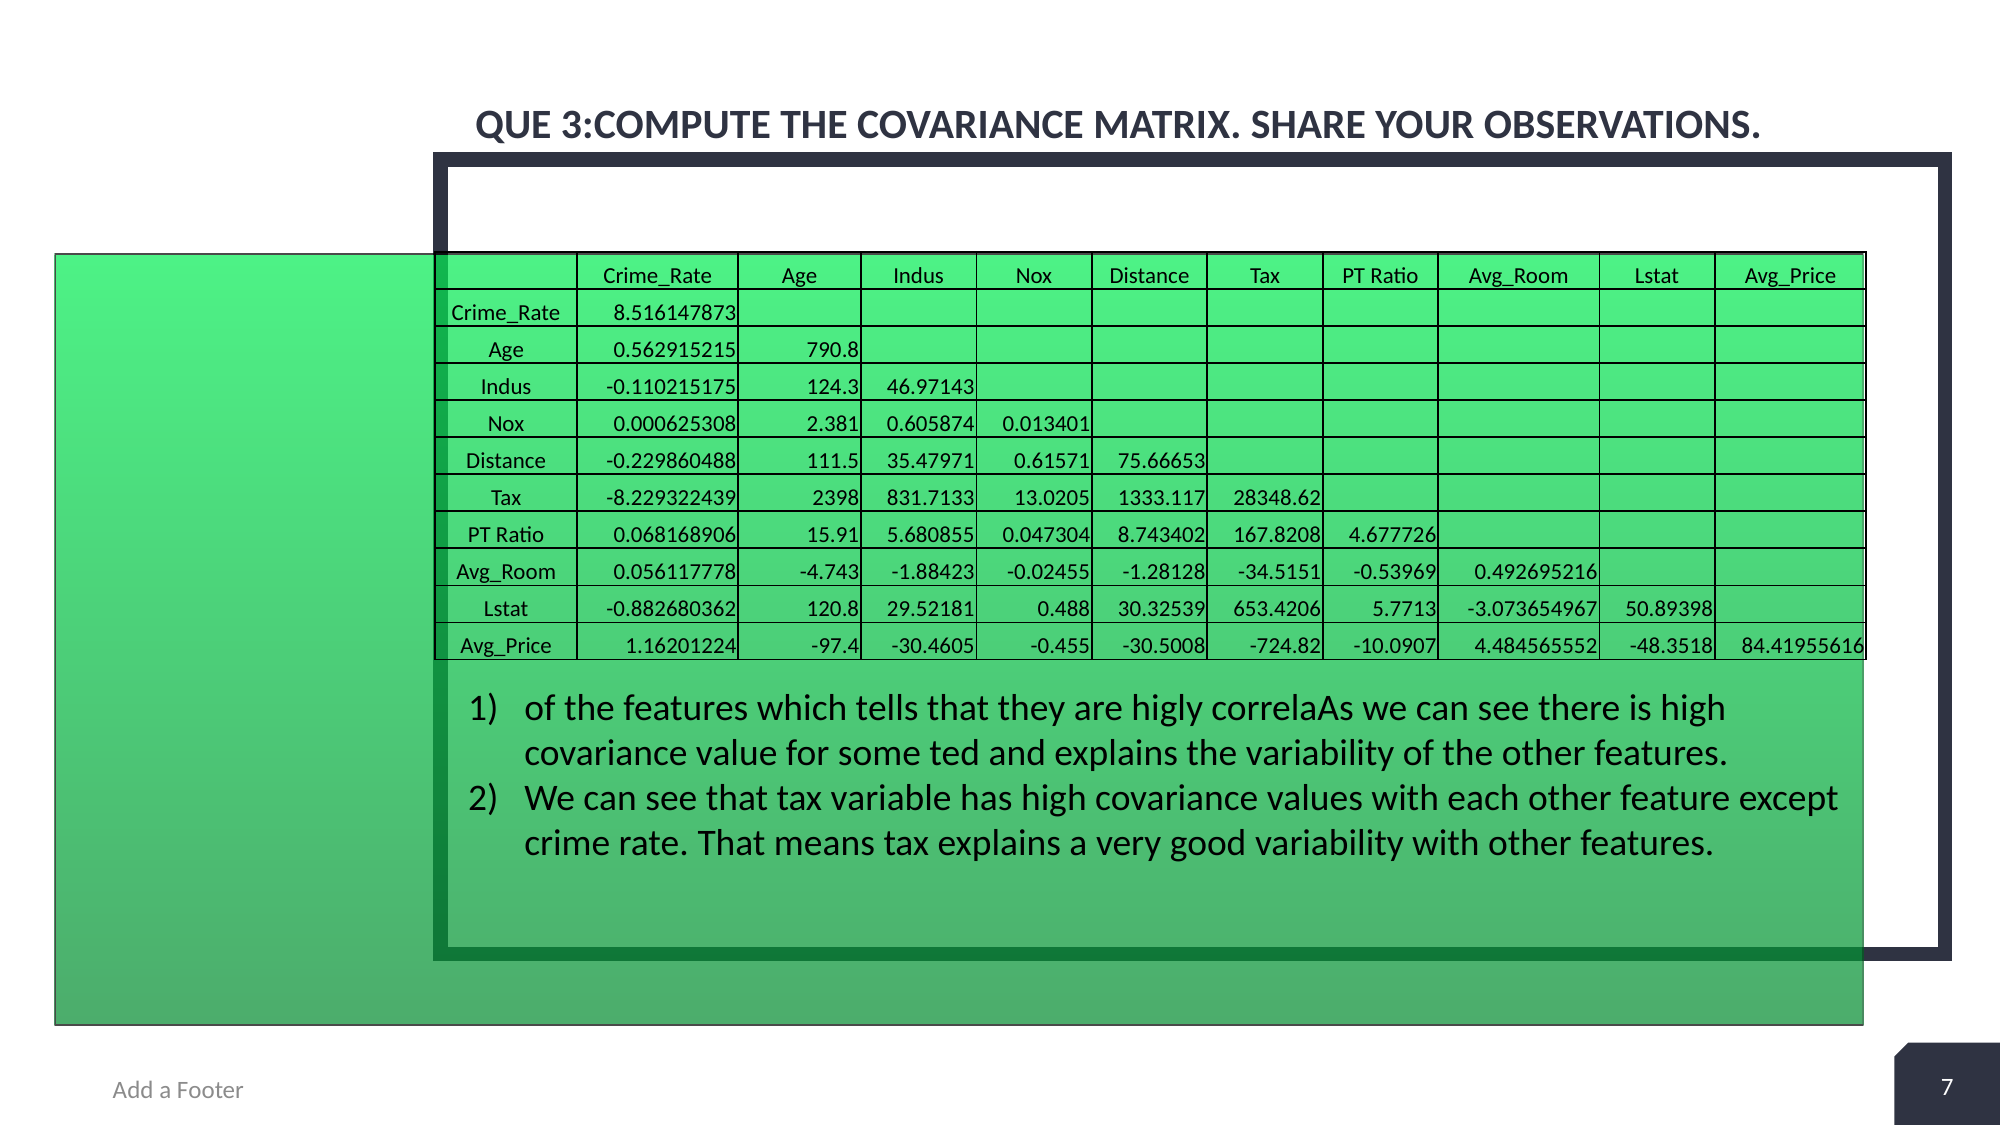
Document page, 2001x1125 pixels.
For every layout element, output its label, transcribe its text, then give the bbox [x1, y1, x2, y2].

table_cell [1208, 438, 1322, 473]
table_cell -0.02455 [977, 549, 1091, 585]
table_cell [1208, 327, 1322, 362]
table_cell [1716, 290, 1865, 325]
table_cell [977, 327, 1091, 362]
table_cell 111.5 [739, 438, 860, 473]
table_cell 50.89398 [1600, 586, 1714, 622]
table_cell 653.4206 [1208, 586, 1322, 622]
table_cell 13.0205 [977, 475, 1091, 510]
table_cell [1093, 364, 1206, 399]
table_cell 124.3 [739, 364, 860, 399]
table_cell [1600, 364, 1714, 399]
table_cell 0.61571 [977, 438, 1091, 473]
table_cell [1716, 364, 1865, 399]
table_cell [1208, 401, 1322, 436]
table_cell -0.53969 [1324, 549, 1437, 585]
table_cell 2.381 [739, 401, 860, 436]
table_cell [1439, 475, 1599, 510]
table_cell -97.4 [739, 623, 860, 659]
table_cell [1716, 327, 1865, 362]
table_cell [1716, 475, 1865, 510]
footer Add a Footer [97, 1059, 773, 1119]
table_cell 4.484565552 [1439, 623, 1599, 659]
table_cell [1324, 475, 1437, 510]
table_cell -34.5151 [1208, 549, 1322, 585]
table_cell 4.677726 [1324, 512, 1437, 547]
table_cell 75.66653 [1093, 438, 1206, 473]
table_cell 5.680855 [862, 512, 976, 547]
table_cell Indus [436, 364, 576, 399]
table_cell 120.8 [739, 586, 860, 622]
table_cell [1716, 401, 1865, 436]
table_cell 29.52181 [862, 586, 976, 622]
table_cell -0.455 [977, 623, 1091, 659]
table_cell 0.562915215 [578, 327, 737, 362]
table_cell -48.3518 [1600, 623, 1714, 659]
table_cell [1439, 401, 1599, 436]
table_cell 35.47971 [862, 438, 976, 473]
table_header Lstat [1600, 253, 1714, 288]
table_cell -30.4605 [862, 623, 976, 659]
table_cell [1600, 475, 1714, 510]
table_cell [1324, 290, 1437, 325]
table_cell [1716, 438, 1865, 473]
table_cell [1324, 327, 1437, 362]
table_cell -0.110215175 [578, 364, 737, 399]
table_cell -724.82 [1208, 623, 1322, 659]
table_header PT Ratio [1324, 253, 1437, 288]
table_cell 0.047304 [977, 512, 1091, 547]
table_cell [1324, 438, 1437, 473]
table_cell [977, 364, 1091, 399]
table_cell [1093, 401, 1206, 436]
table_cell [1439, 438, 1599, 473]
table_cell Lstat [436, 586, 576, 622]
table_cell -0.229860488 [578, 438, 737, 473]
table_cell 84.41955616 [1716, 623, 1865, 659]
table_cell 0.488 [977, 586, 1091, 622]
table_cell -10.0907 [1324, 623, 1437, 659]
table_cell [1439, 327, 1599, 362]
table_cell [1208, 364, 1322, 399]
table_cell -0.882680362 [578, 586, 737, 622]
table_header Tax [1208, 253, 1322, 288]
table_cell -8.229322439 [578, 475, 737, 510]
table_cell 5.7713 [1324, 586, 1437, 622]
table_cell 1333.117 [1093, 475, 1206, 510]
table_cell Avg_Room [436, 549, 576, 585]
table_cell 0.492695216 [1439, 549, 1599, 585]
table_cell 0.605874 [862, 401, 976, 436]
table_cell [1716, 586, 1865, 622]
text_box of the features which tells that they are higly correlaAs we can see there is high covariance value for some ted and explains the variability of the other features. We can see that tax variable has high covariance values with each other feature except crime rate. That means tax explains a very good variability with other features. [453, 675, 1860, 871]
table_cell Crime_Rate [436, 290, 576, 325]
table_cell [862, 327, 976, 362]
table_cell Tax [436, 475, 576, 510]
table_cell 1.16201224 [578, 623, 737, 659]
table_cell Age [436, 327, 576, 362]
table_cell 8.516147873 [578, 290, 737, 325]
table_cell 831.7133 [862, 475, 976, 510]
table_cell 167.8208 [1208, 512, 1322, 547]
table_cell [977, 290, 1091, 325]
table_cell 46.97143 [862, 364, 976, 399]
table_header Crime_Rate [578, 253, 737, 288]
table_cell [1600, 549, 1714, 585]
table_header Distance [1093, 253, 1206, 288]
table_cell 30.32539 [1093, 586, 1206, 622]
table_cell [1093, 327, 1206, 362]
table_cell [739, 290, 860, 325]
table_cell [1324, 401, 1437, 436]
table_cell 28348.62 [1208, 475, 1322, 510]
table_cell -1.28128 [1093, 549, 1206, 585]
title Que 3:Compute the covariance matrix. Share your observations. [221, 72, 2000, 268]
table_header Avg_Room [1439, 253, 1599, 288]
table_cell [1600, 438, 1714, 473]
table_cell 0.068168906 [578, 512, 737, 547]
table_cell [1600, 290, 1714, 325]
table_cell 0.056117778 [578, 549, 737, 585]
table_cell [862, 290, 976, 325]
slide_number 7 [1894, 1052, 2000, 1119]
table_cell 8.743402 [1093, 512, 1206, 547]
table_cell -4.743 [739, 549, 860, 585]
table_cell [1208, 290, 1322, 325]
table_cell 15.91 [739, 512, 860, 547]
table_cell 0.000625308 [578, 401, 737, 436]
table_cell Avg_Price [436, 623, 576, 659]
table_cell [1600, 401, 1714, 436]
table_cell PT Ratio [436, 512, 576, 547]
table_cell 790.8 [739, 327, 860, 362]
table_cell [1600, 327, 1714, 362]
table_cell [1439, 512, 1599, 547]
table_header [436, 253, 576, 288]
table_cell [1716, 549, 1865, 585]
table_cell Distance [436, 438, 576, 473]
table_header Nox [977, 253, 1091, 288]
table_header Indus [862, 253, 976, 288]
table_cell 0.013401 [977, 401, 1091, 436]
table_cell [1093, 290, 1206, 325]
table_header Avg_Price [1716, 253, 1865, 288]
table_cell [1439, 290, 1599, 325]
table_cell -30.5008 [1093, 623, 1206, 659]
table_cell [1600, 512, 1714, 547]
table_cell [1324, 364, 1437, 399]
table_cell -3.073654967 [1439, 586, 1599, 622]
table_cell 2398 [739, 475, 860, 510]
table_cell -1.88423 [862, 549, 976, 585]
table_cell Nox [436, 401, 576, 436]
table_cell [1439, 364, 1599, 399]
table_header Age [739, 253, 860, 288]
table_cell [1716, 512, 1865, 547]
